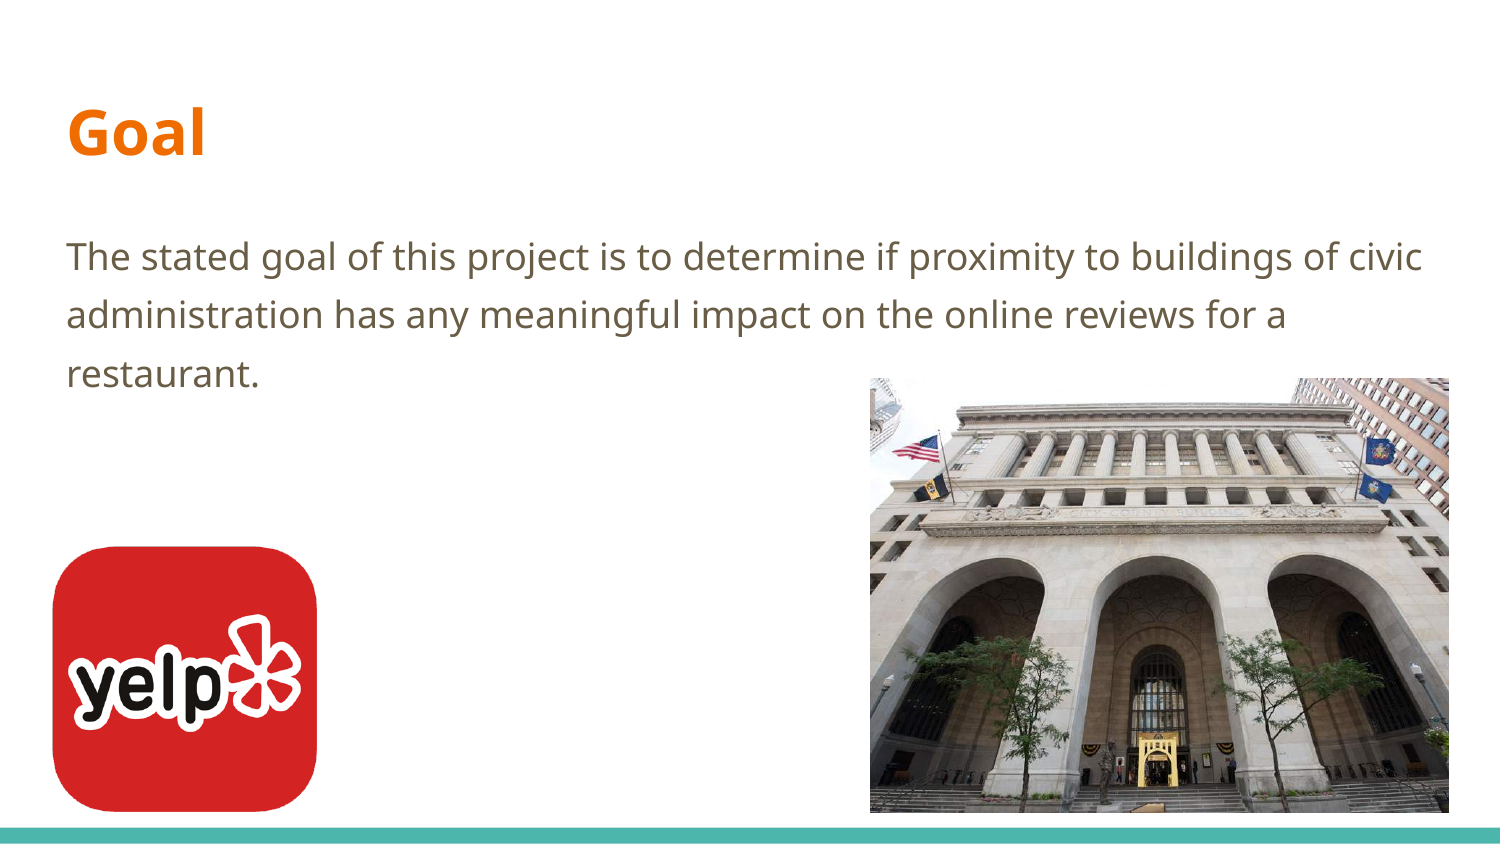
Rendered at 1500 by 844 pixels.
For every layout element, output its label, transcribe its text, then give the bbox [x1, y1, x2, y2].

list The stated goal of this project is to determine if proximity to buildings of civic administration has any meaningful impact on the online reviews for a restaurant. [51, 207, 1449, 750]
title Goal [51, 72, 1449, 189]
picture [50, 545, 319, 813]
picture [869, 378, 1450, 813]
